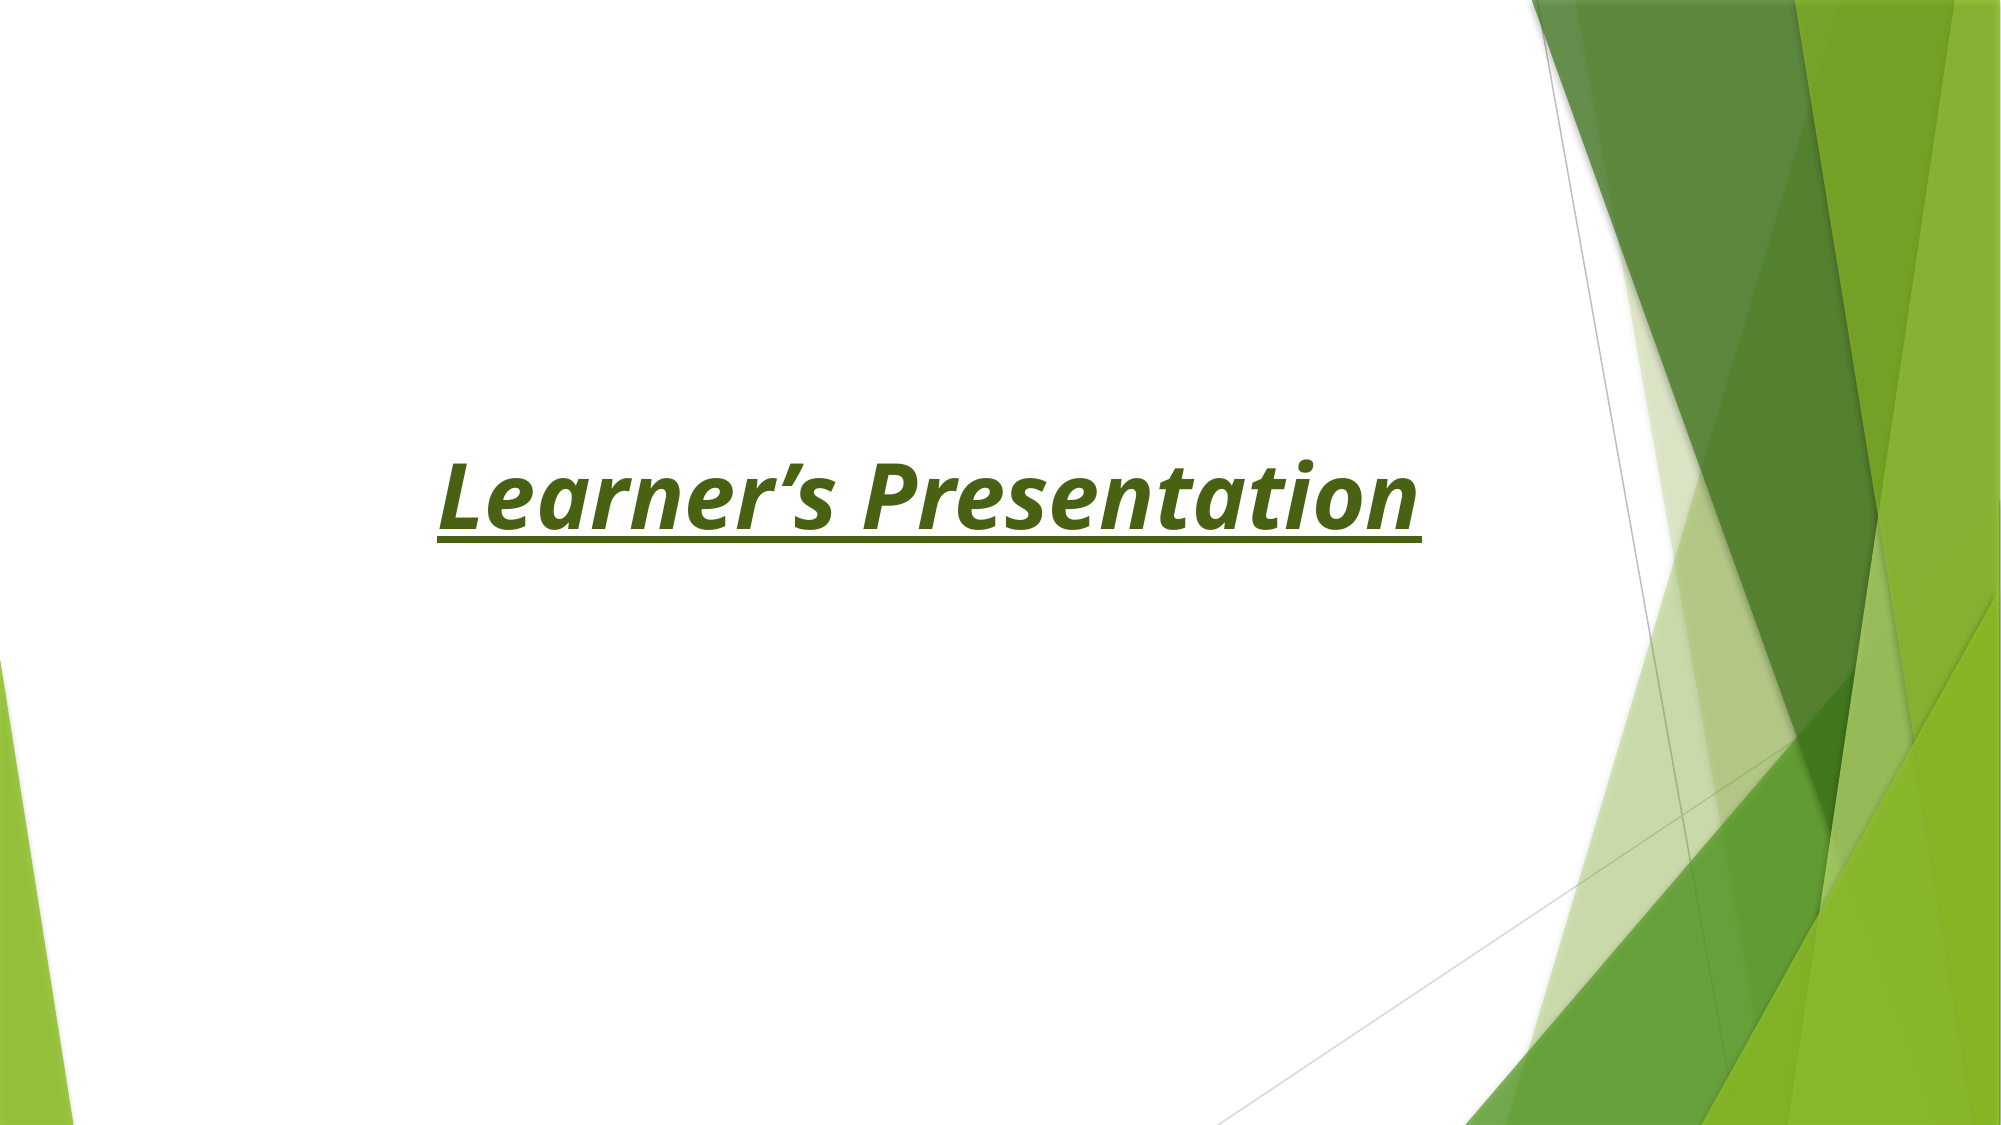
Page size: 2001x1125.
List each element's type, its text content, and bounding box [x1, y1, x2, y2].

text_box Learner’s Presentation [335, 430, 1525, 556]
